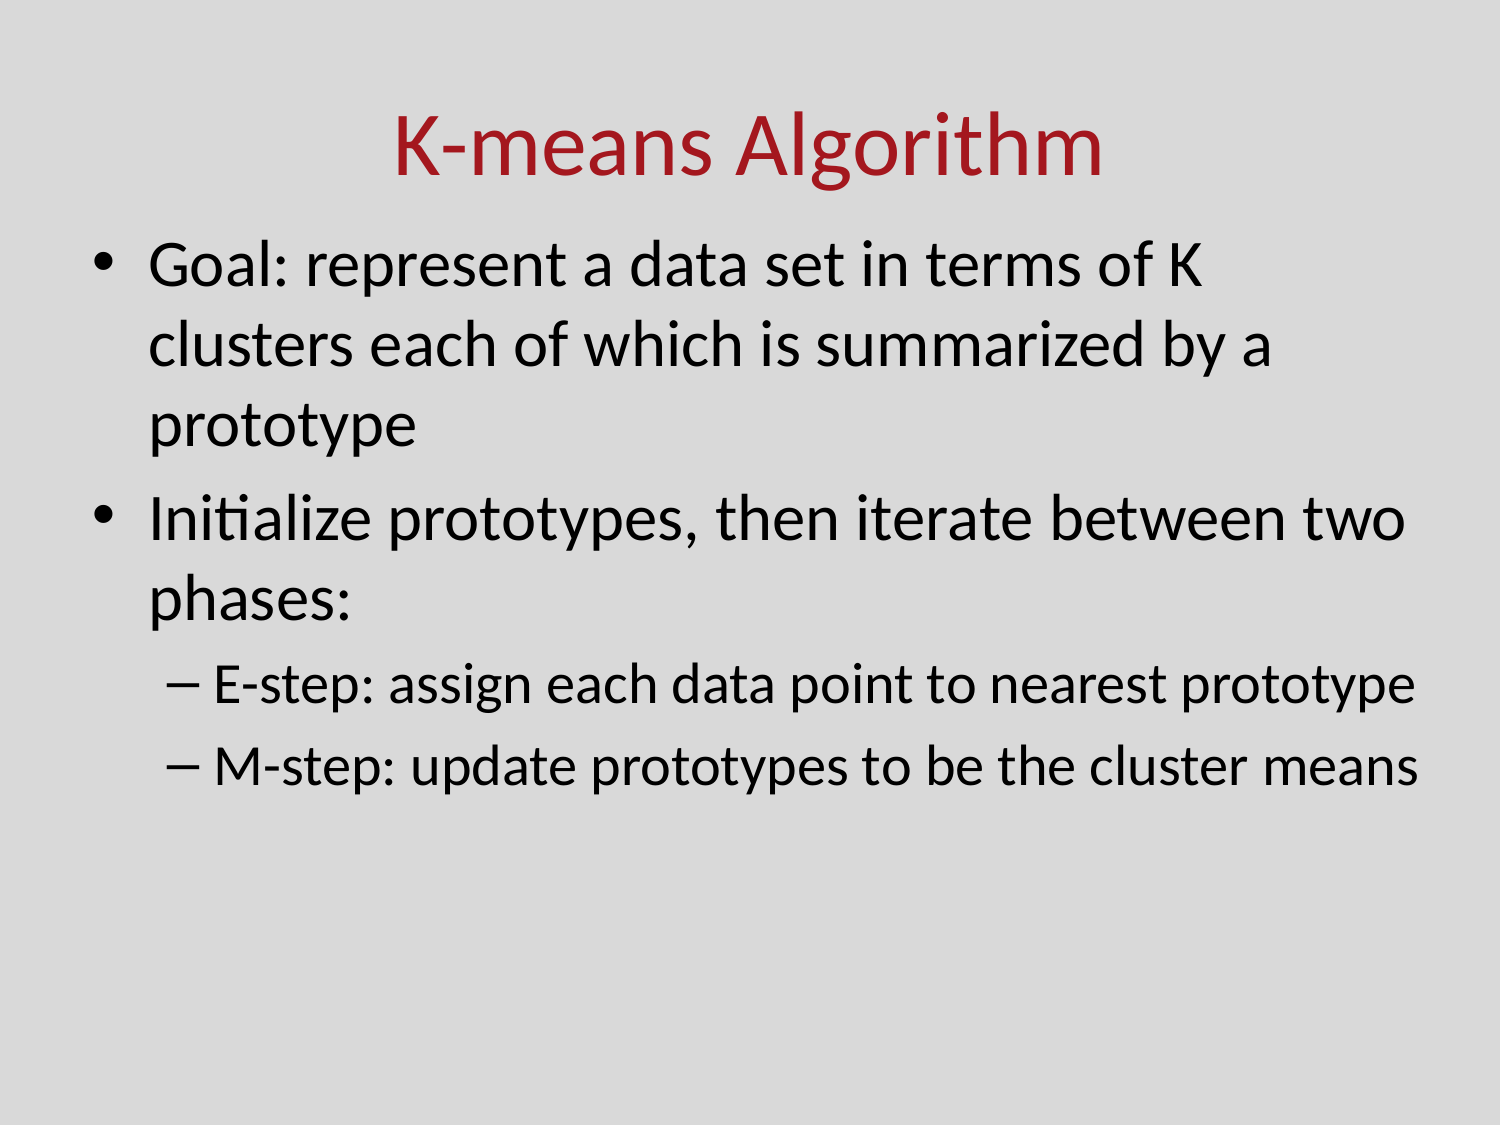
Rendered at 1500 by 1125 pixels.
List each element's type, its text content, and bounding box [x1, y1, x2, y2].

title K-means Algorithm [75, 45, 1425, 233]
